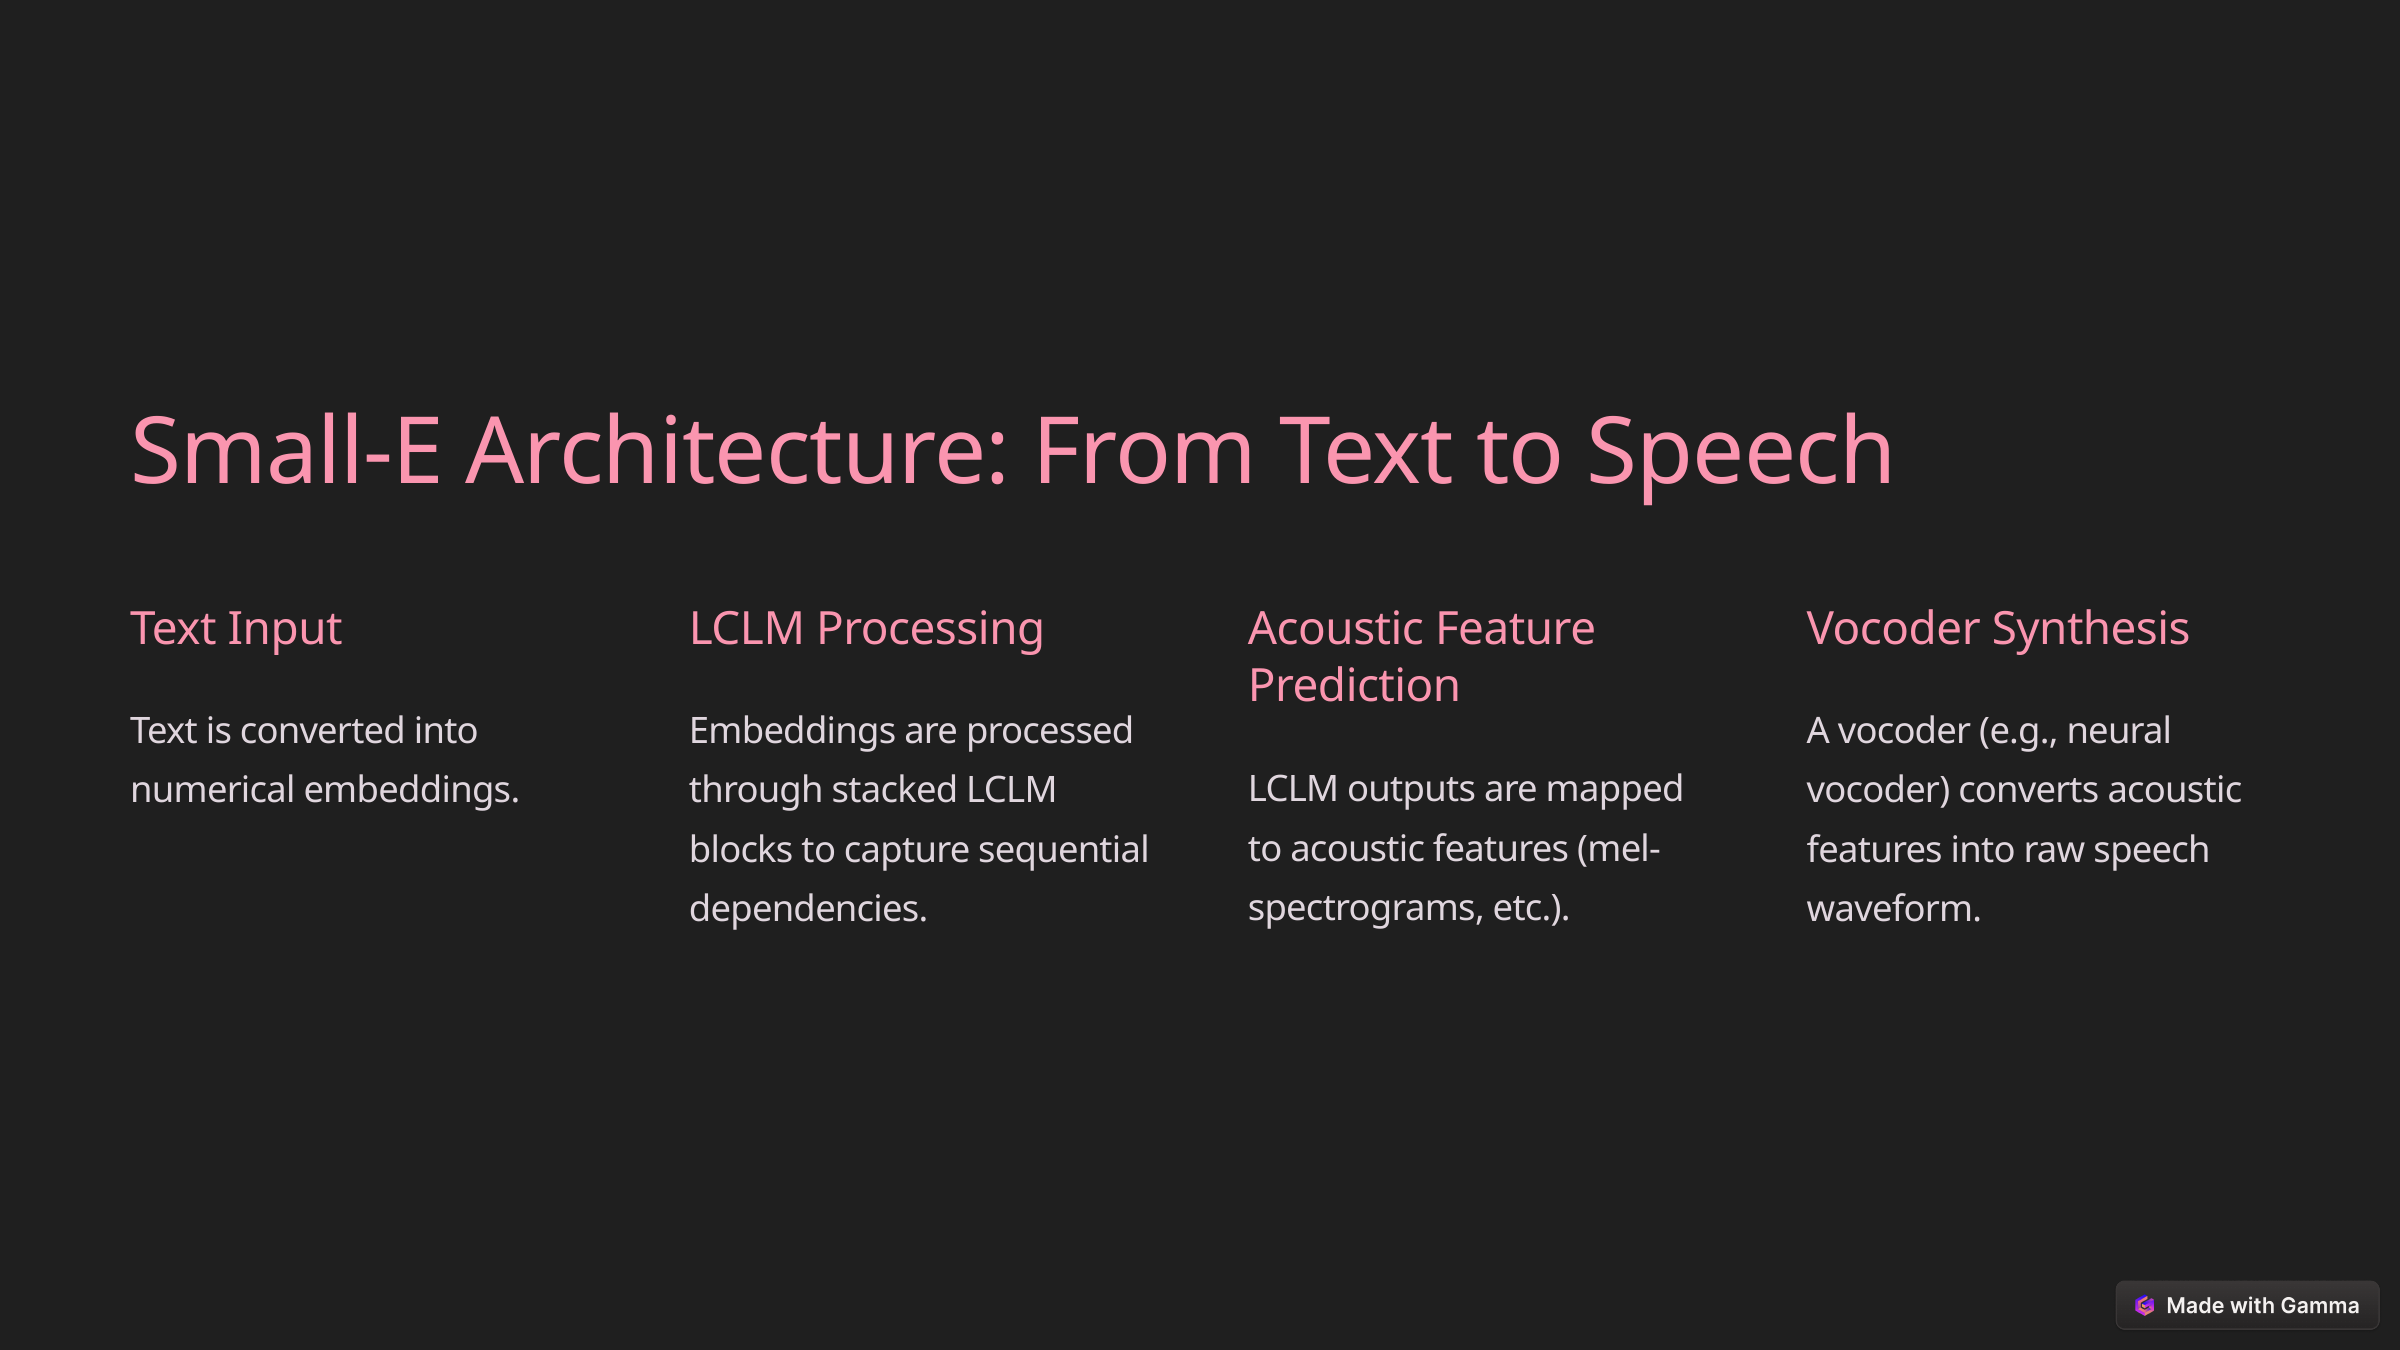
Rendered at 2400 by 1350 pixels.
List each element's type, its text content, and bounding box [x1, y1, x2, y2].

text_box Vocoder Synthesis [1806, 596, 2272, 655]
text_box Small-E Architecture: From Text to Speech [130, 386, 1646, 504]
text_box A vocoder (e.g., neural vocoder) converts acoustic features into raw speech waveform. [1806, 691, 2274, 930]
text_box Text Input [130, 596, 596, 655]
text_box Acoustic Feature Prediction [1247, 596, 1715, 713]
text_box LCLM Processing [688, 596, 1155, 655]
text_box Text is converted into numerical embeddings. [130, 691, 597, 811]
text_box Embeddings are processed through stacked LCLM blocks to capture sequential dependencies. [688, 691, 1156, 930]
text_box LCLM outputs are mapped to acoustic features (mel-spectrograms, etc.). [1247, 749, 1715, 929]
picture [2106, 1271, 2389, 1339]
